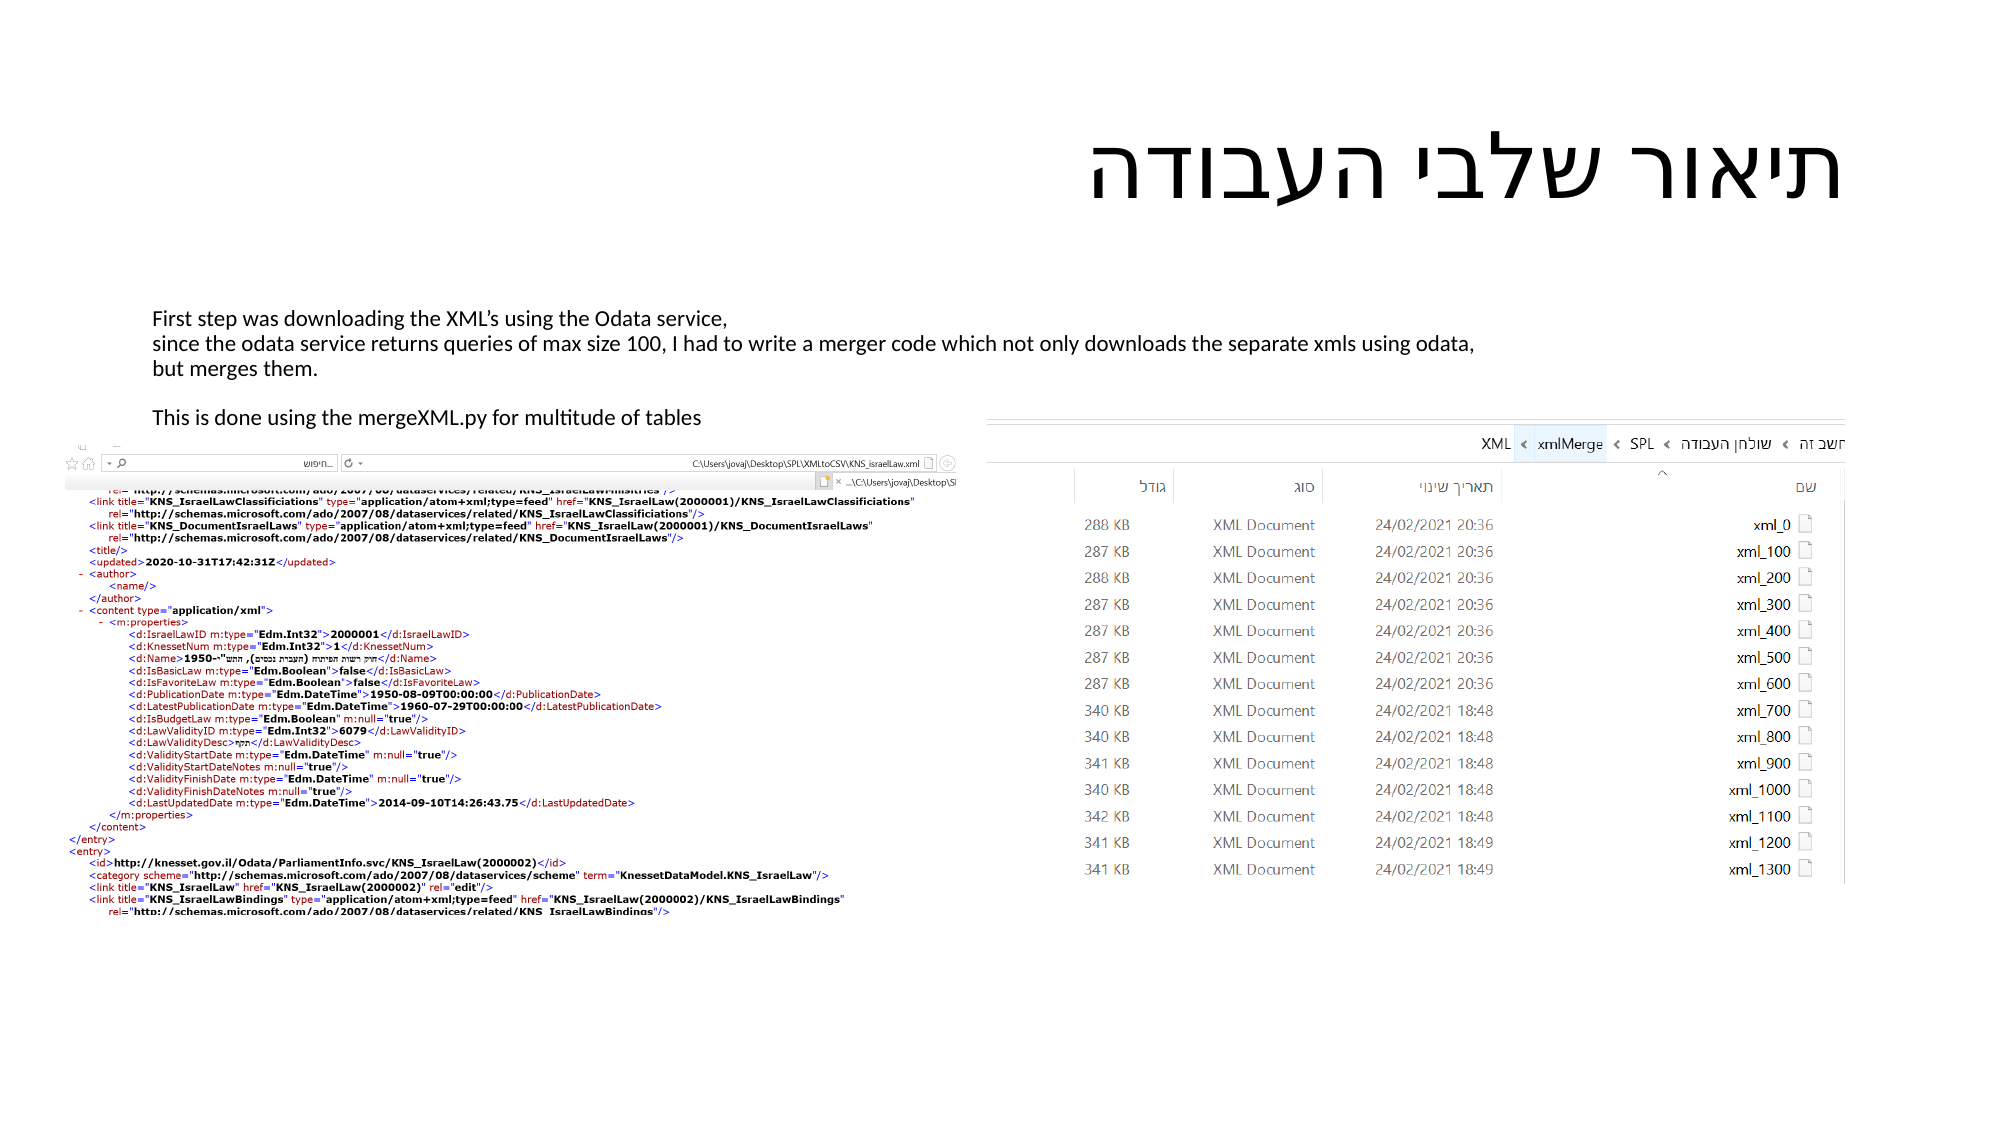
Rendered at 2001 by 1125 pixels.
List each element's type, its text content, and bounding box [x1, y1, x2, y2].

list First step was downloading the XML’s using the Odata service, since the odata service returns queries of max size 100, I had to write a merger code which not only downloads the separate xmls using odata, but merges them. This is done using the mergeXML.py for multitude of tables [137, 299, 1863, 1014]
picture [987, 414, 1845, 884]
title תיאור שלבי העבודה [137, 59, 1863, 278]
picture [65, 445, 956, 915]
